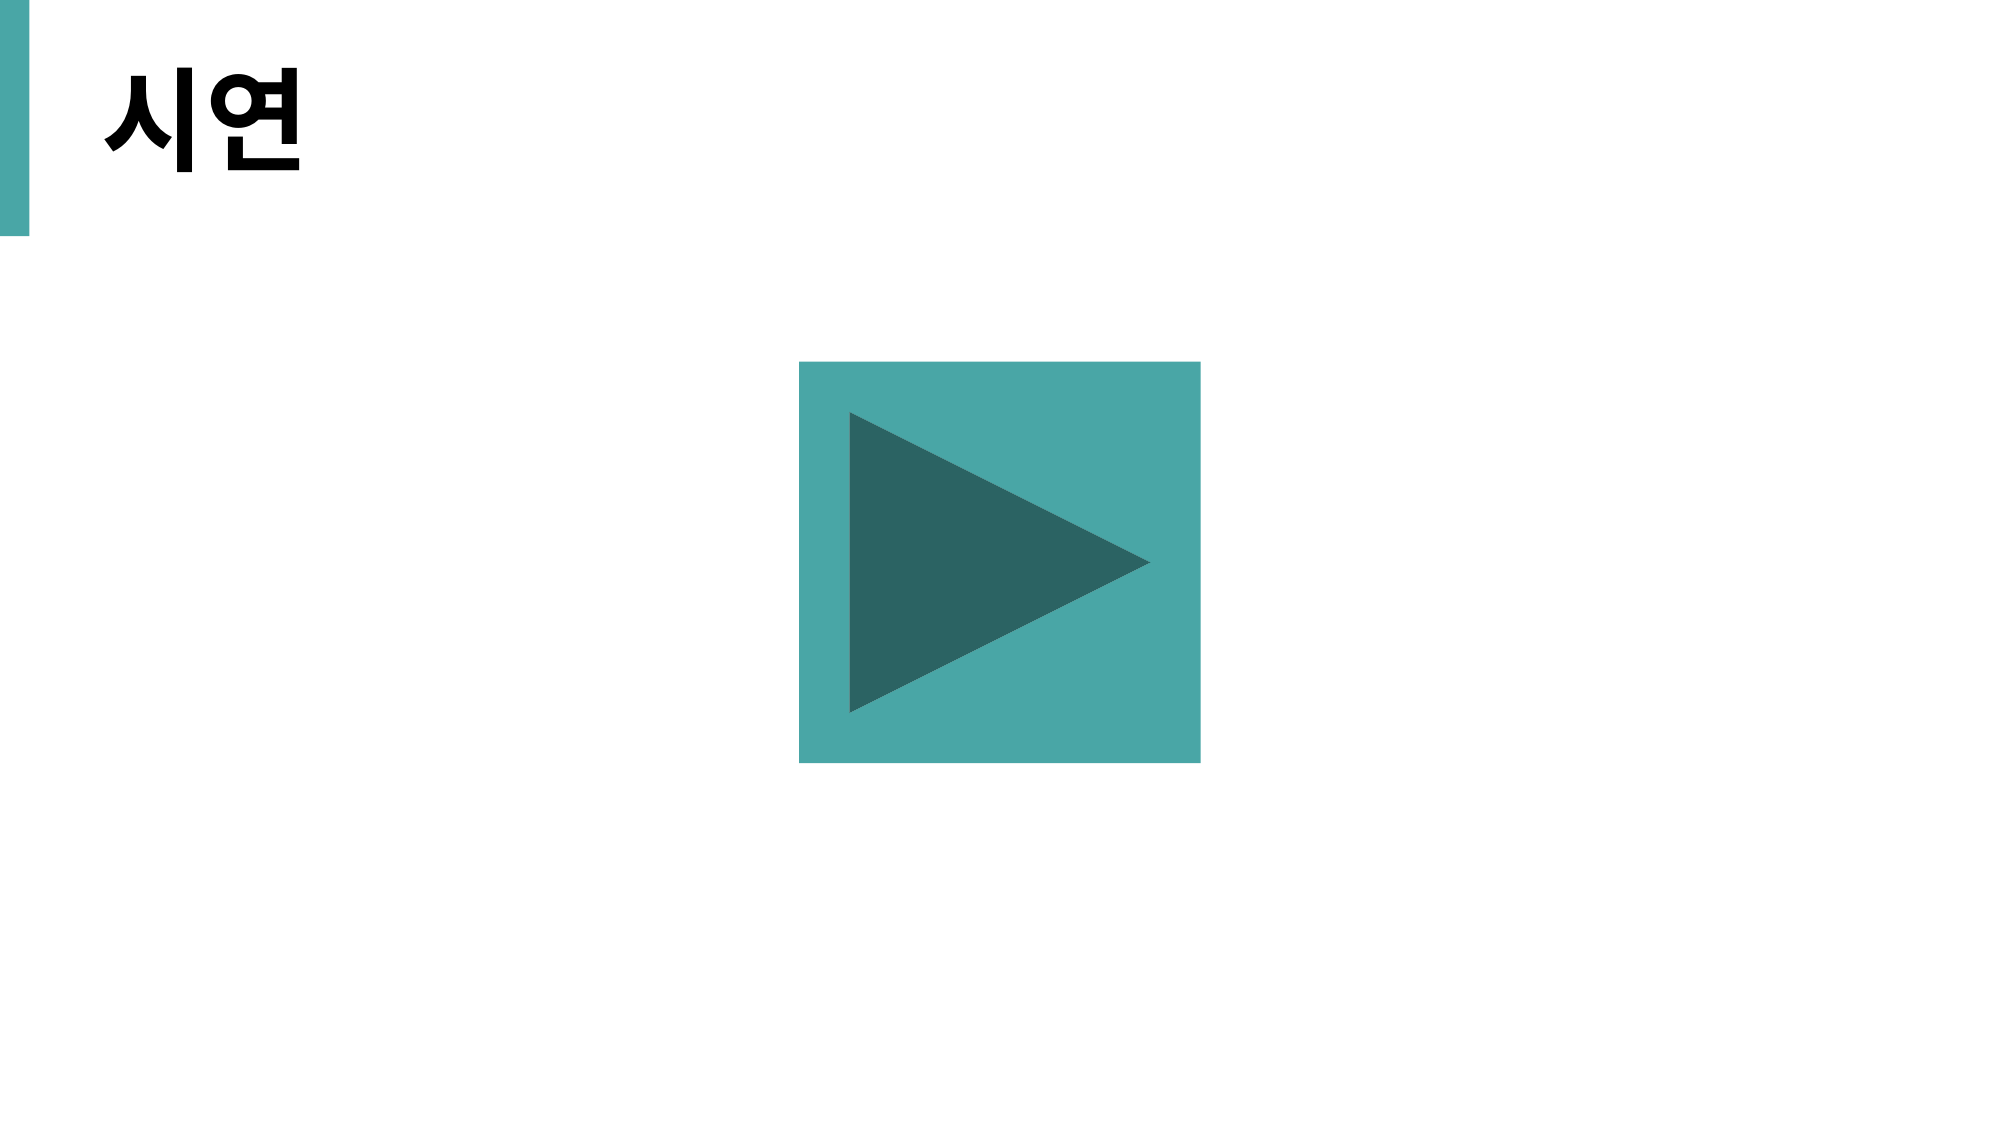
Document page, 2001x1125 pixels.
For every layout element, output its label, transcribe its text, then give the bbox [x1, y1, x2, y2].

text_box [798, 361, 1202, 764]
text_box [0, 0, 30, 237]
text_box 시연 [86, 42, 324, 193]
